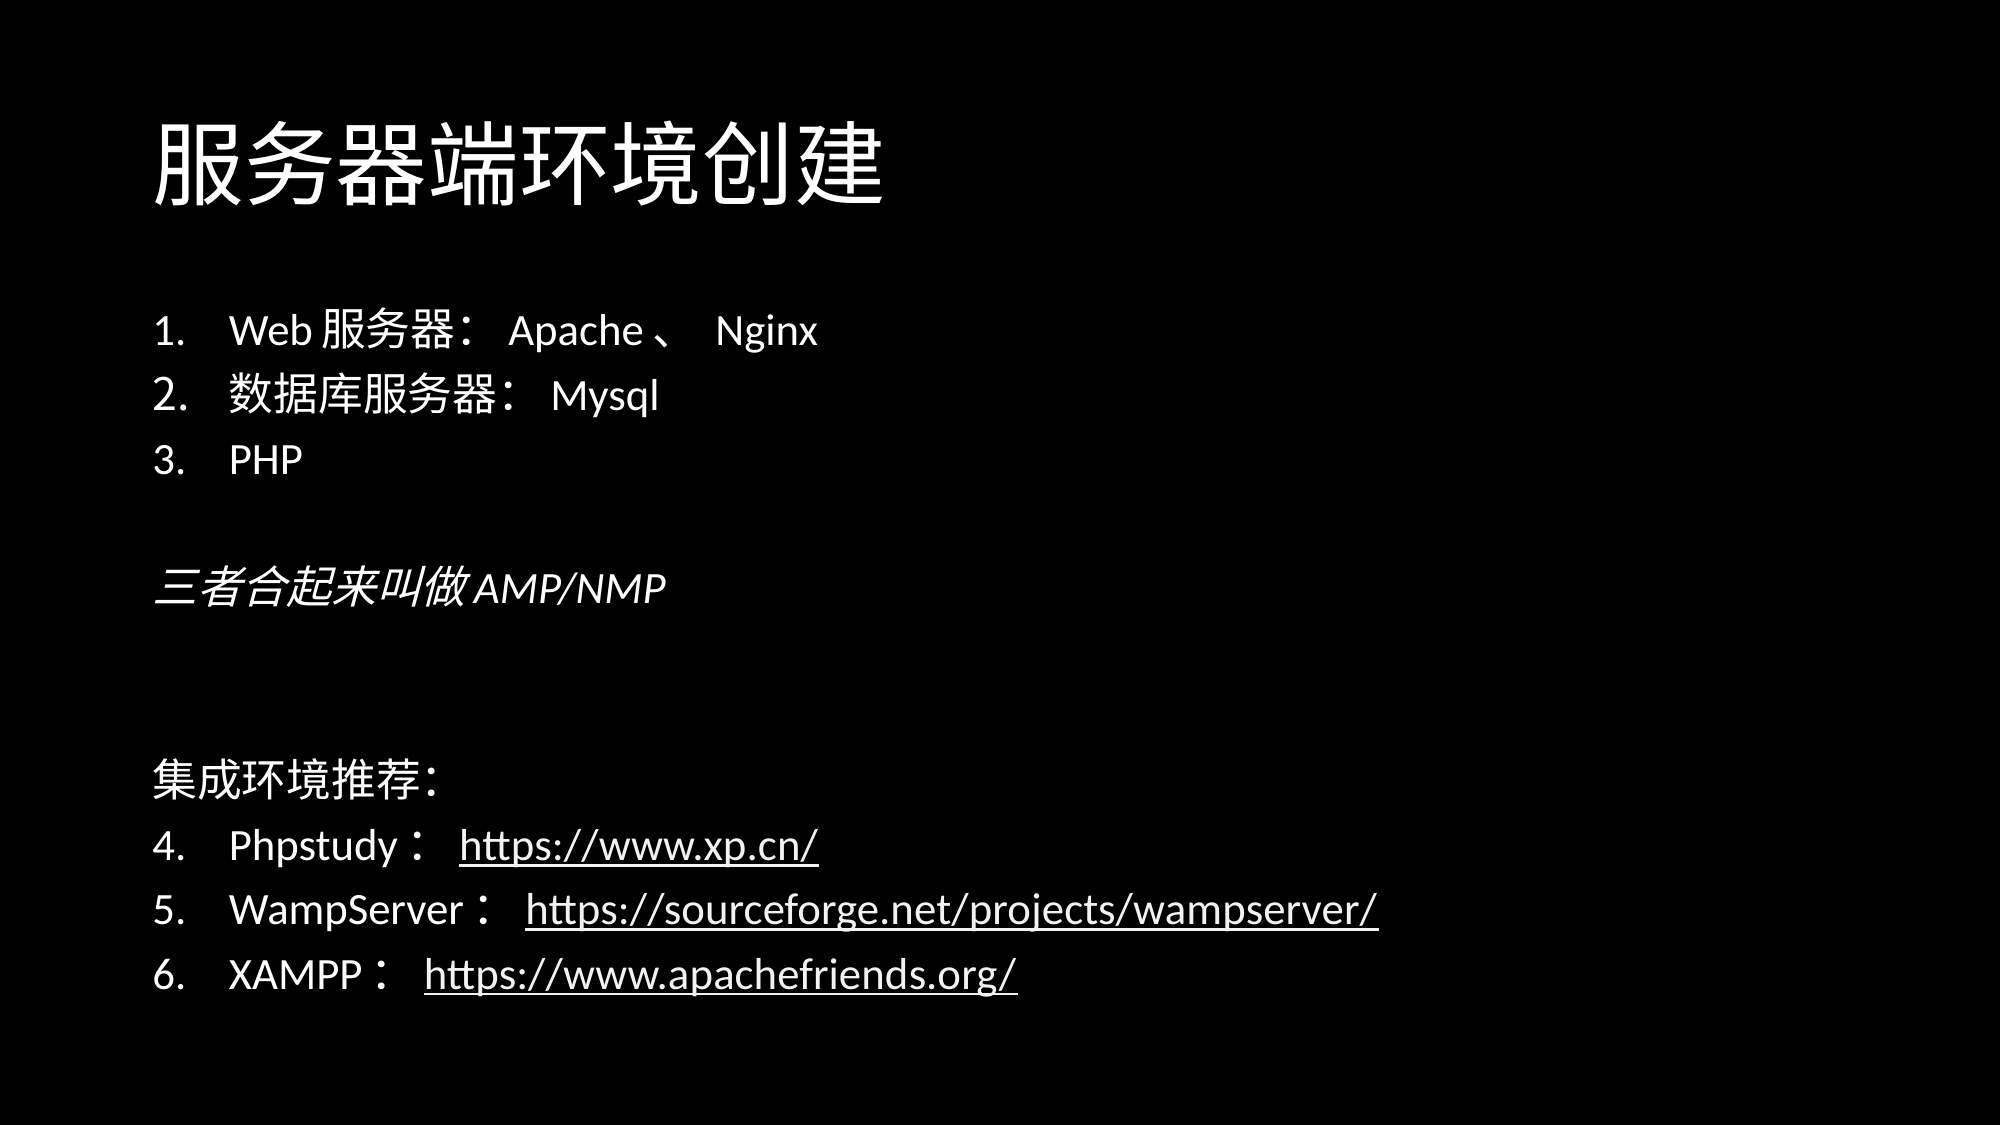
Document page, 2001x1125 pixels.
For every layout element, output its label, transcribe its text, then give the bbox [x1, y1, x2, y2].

list Web服务器：Apache、 Nginx 数据库服务器：Mysql PHP 三者合起来叫做AMP/NMP 集成环境推荐： Phpstudy：https://www.xp.cn/ WampServer：https://sourceforge.net/projects/wampserver/ XAMPP：https://www.apachefriends.org/ [137, 299, 1863, 1014]
title 服务器端环境创建 [137, 59, 1863, 278]
